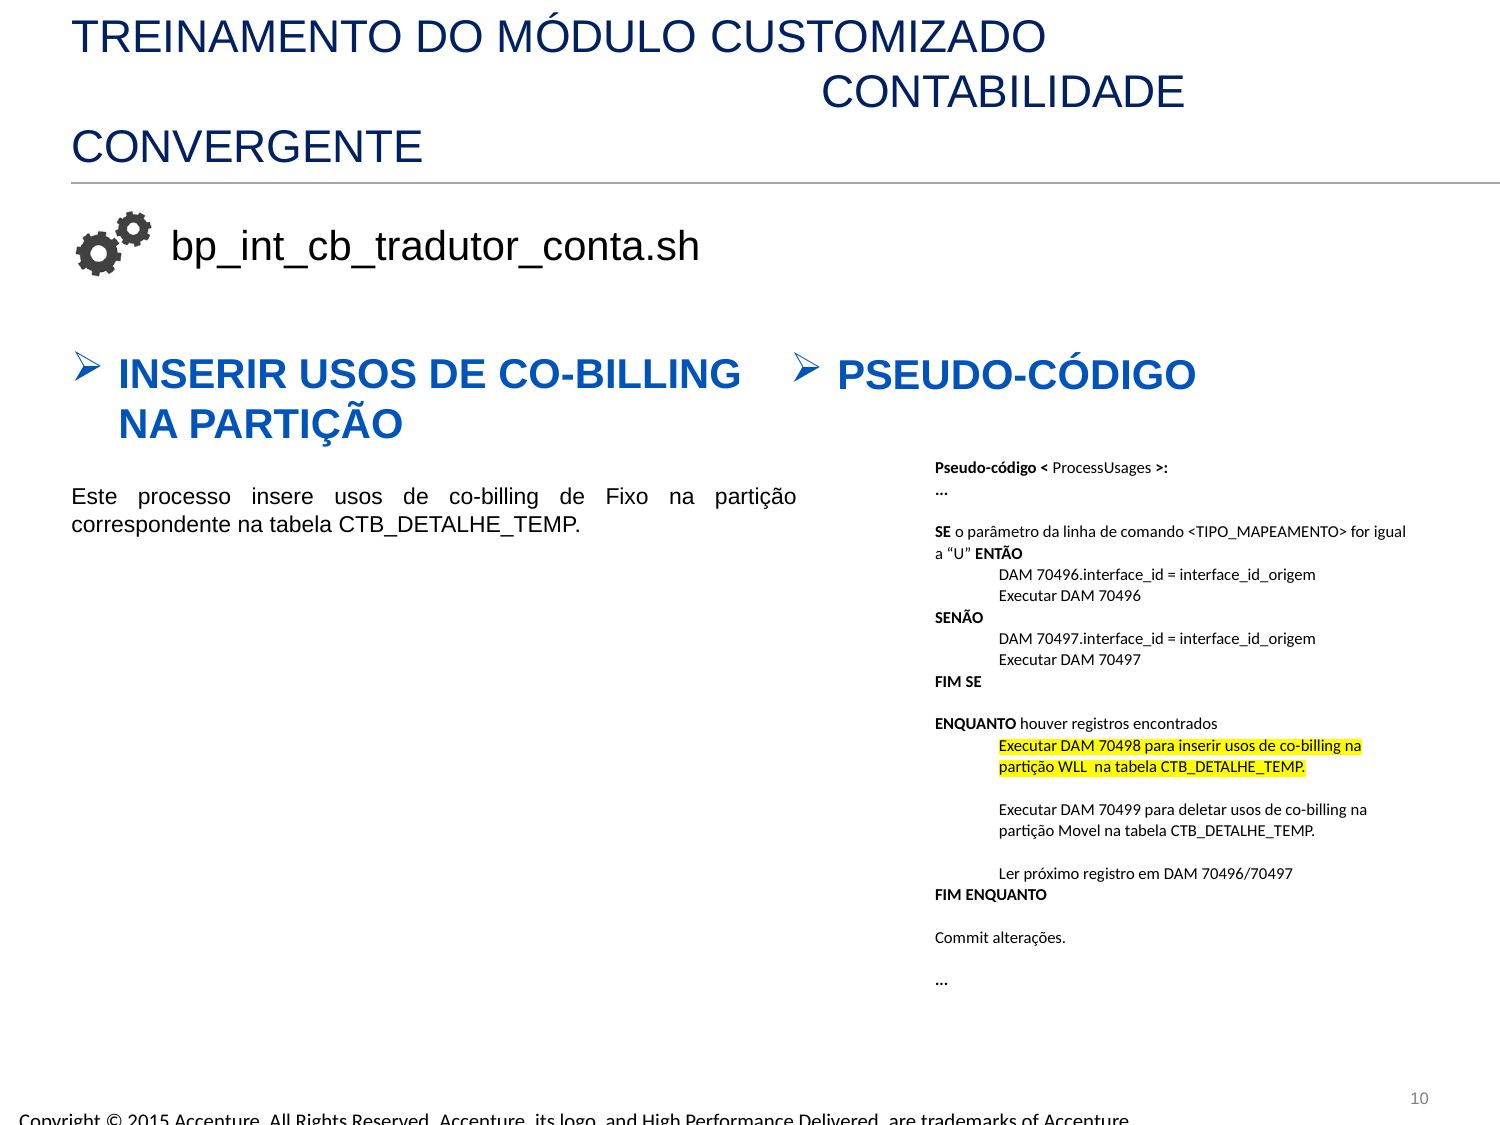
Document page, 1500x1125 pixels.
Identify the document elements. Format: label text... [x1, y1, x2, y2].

picture [72, 200, 155, 284]
text_box bp_int_cb_tradutor_conta.sh [160, 211, 716, 277]
text_box Pseudo-código < ProcessUsages >: ... SE o parâmetro da linha de comando <TIPO_MAPEAMENTO> for igual a “U” ENTÃO DAM 70496.interface_id = interface_id_origem Executar DAM 70496 SENÃO DAM 70497.interface_id = interface_id_origem Executar DAM 70497 FIM SE ENQUANTO houver registros encontrados Executar DAM 70498 para inserir usos de co-billing na partição WLL na tabela CTB_DETALHE_TEMP. Executar DAM 70499 para deletar usos de co-billing na partição Movel na tabela CTB_DETALHE_TEMP. Ler próximo registro em DAM 70496/70497 FIM ENQUANTO Commit alterações. ... [920, 448, 1430, 997]
text_box PSEUDO-CÓDIGO [775, 340, 1430, 405]
text_box INSERIR USOS DE CO-BILLING NA PARTIÇÃO Este processo insere usos de co-billing de Fixo na partição correspondente na tabela CTB_DETALHE_TEMP. [71, 346, 797, 537]
title TREINAMENTO DO MÓDULO CUSTOMIZADO CONTABILIDADE CONVERGENTE [71, 0, 1500, 172]
